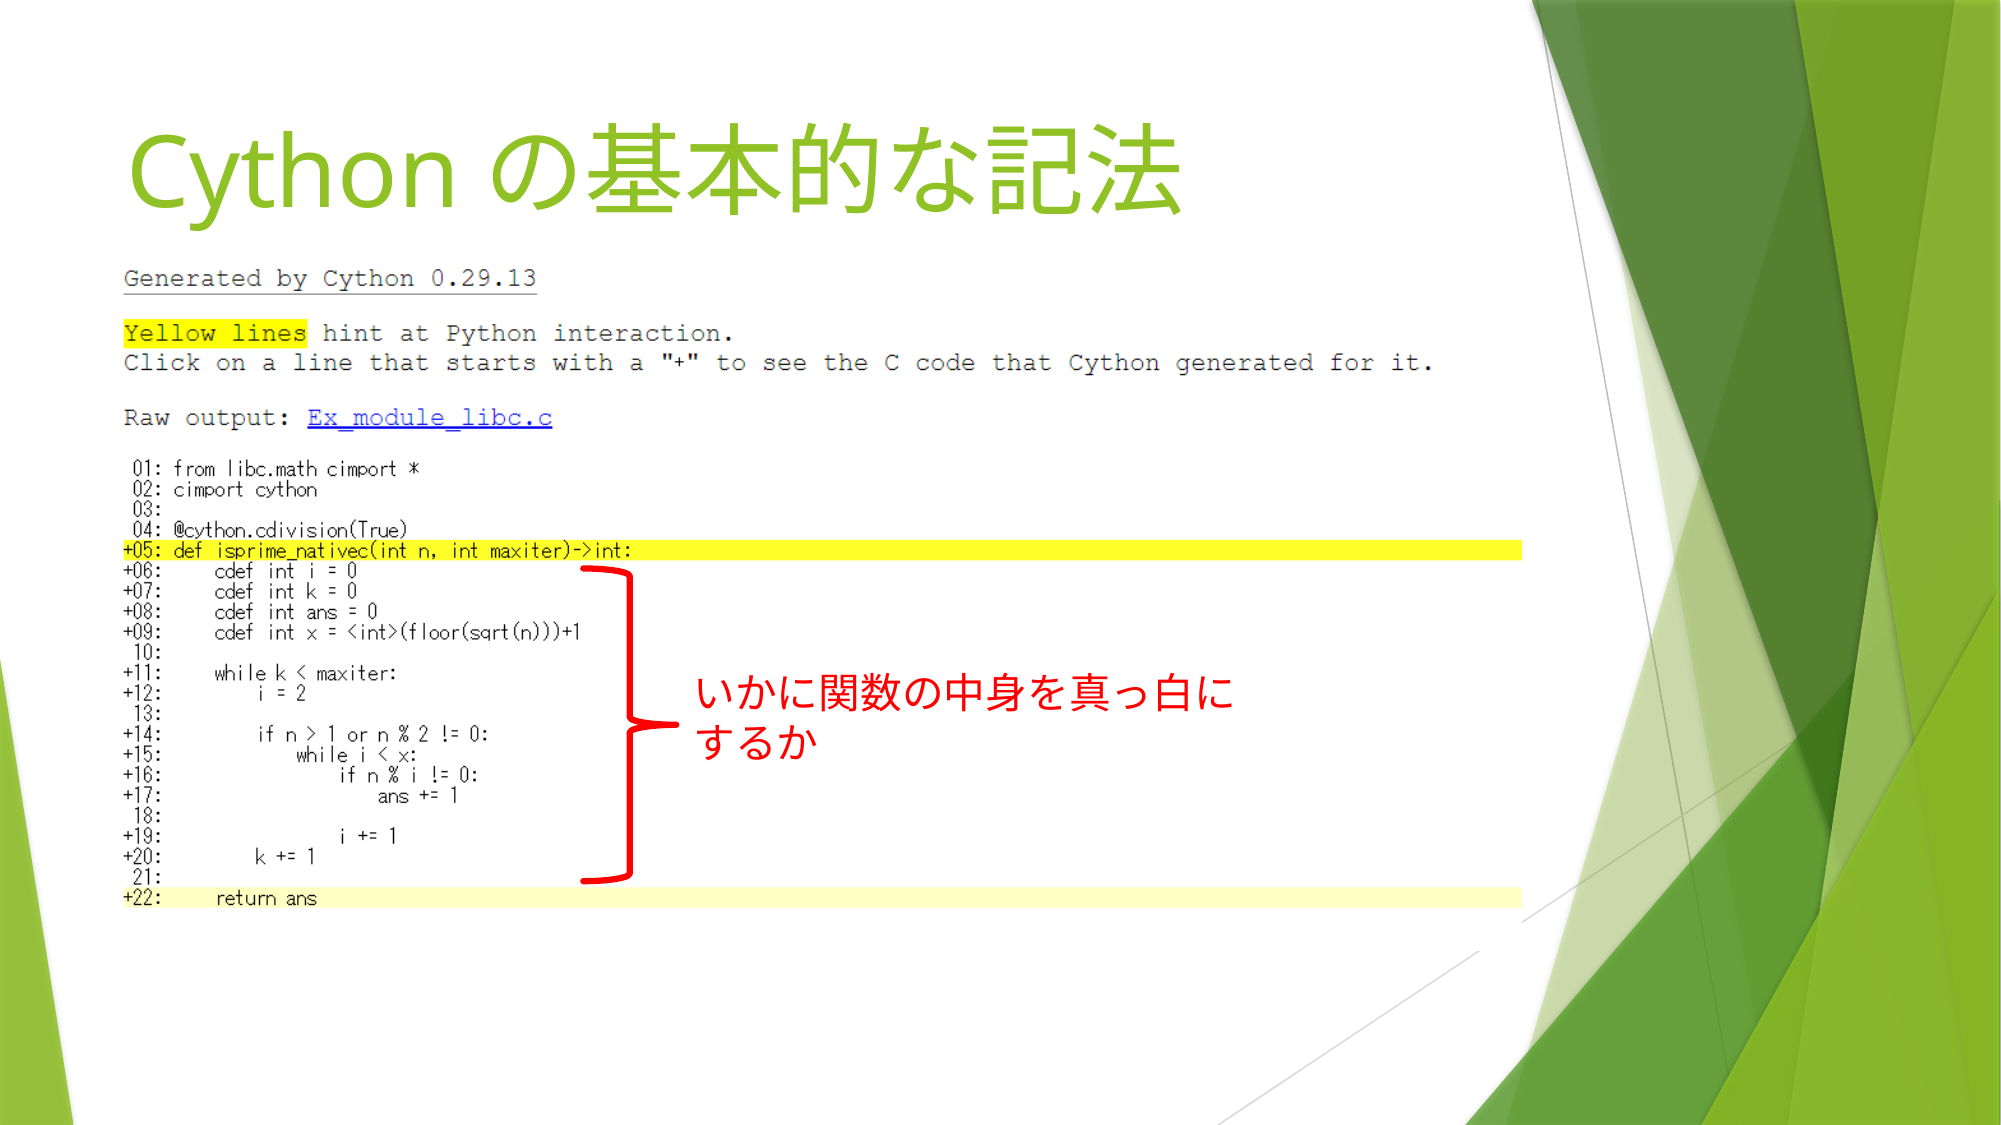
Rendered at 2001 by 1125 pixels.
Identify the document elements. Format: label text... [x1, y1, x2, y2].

picture [110, 256, 1523, 951]
title Cythonの基本的な記法 [111, 99, 1522, 256]
